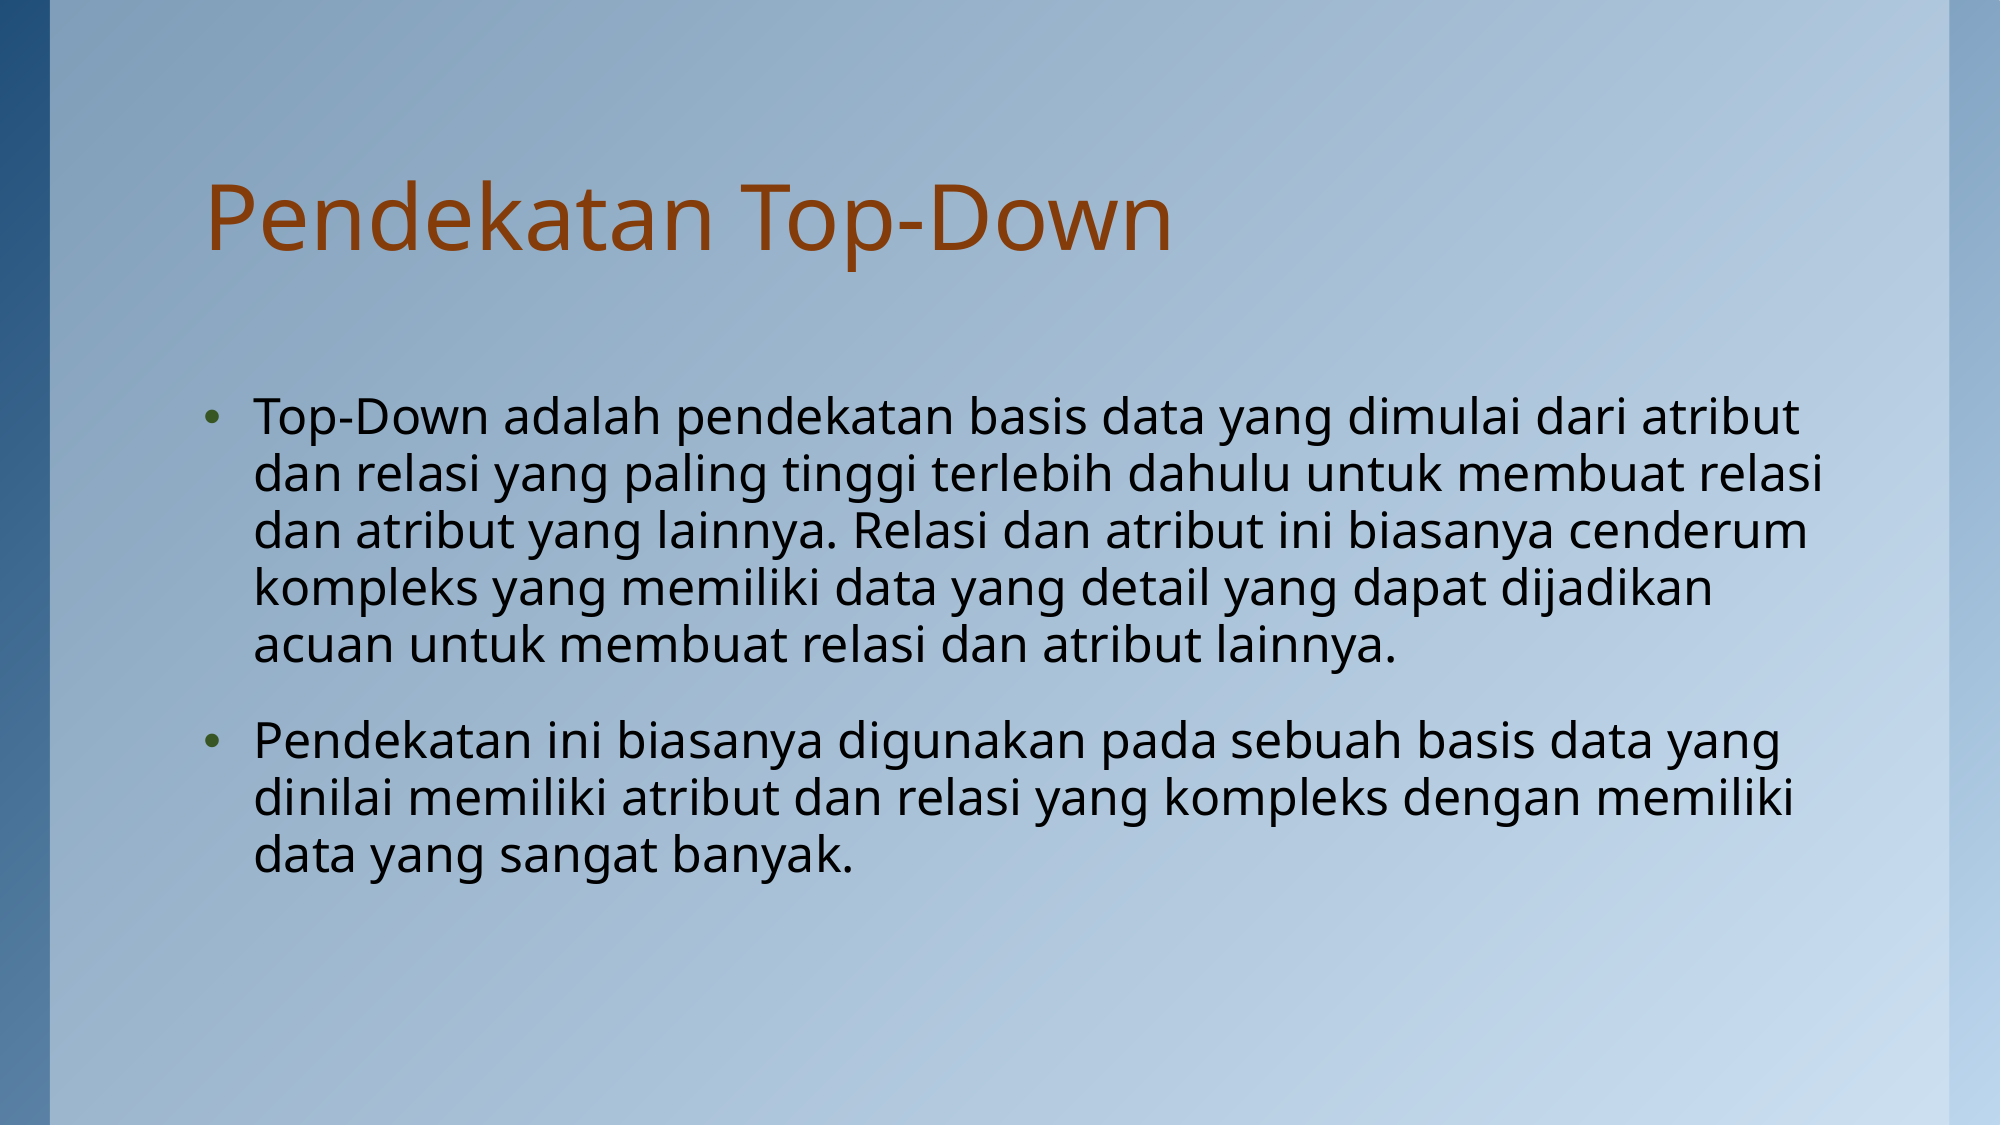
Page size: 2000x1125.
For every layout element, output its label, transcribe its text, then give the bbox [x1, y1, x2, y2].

list Top-Down adalah pendekatan basis data yang dimulai dari atribut dan relasi yang paling tinggi terlebih dahulu untuk membuat relasi dan atribut yang lainnya. Relasi dan atribut ini biasanya cenderum kompleks yang memiliki data yang detail yang dapat dijadikan acuan untuk membuat relasi dan atribut lainnya. Pendekatan ini biasanya digunakan pada sebuah basis data yang dinilai memiliki atribut dan relasi yang kompleks dengan memiliki data yang sangat banyak. [183, 379, 1850, 1000]
title Pendekatan Top-Down [183, 50, 1850, 280]
